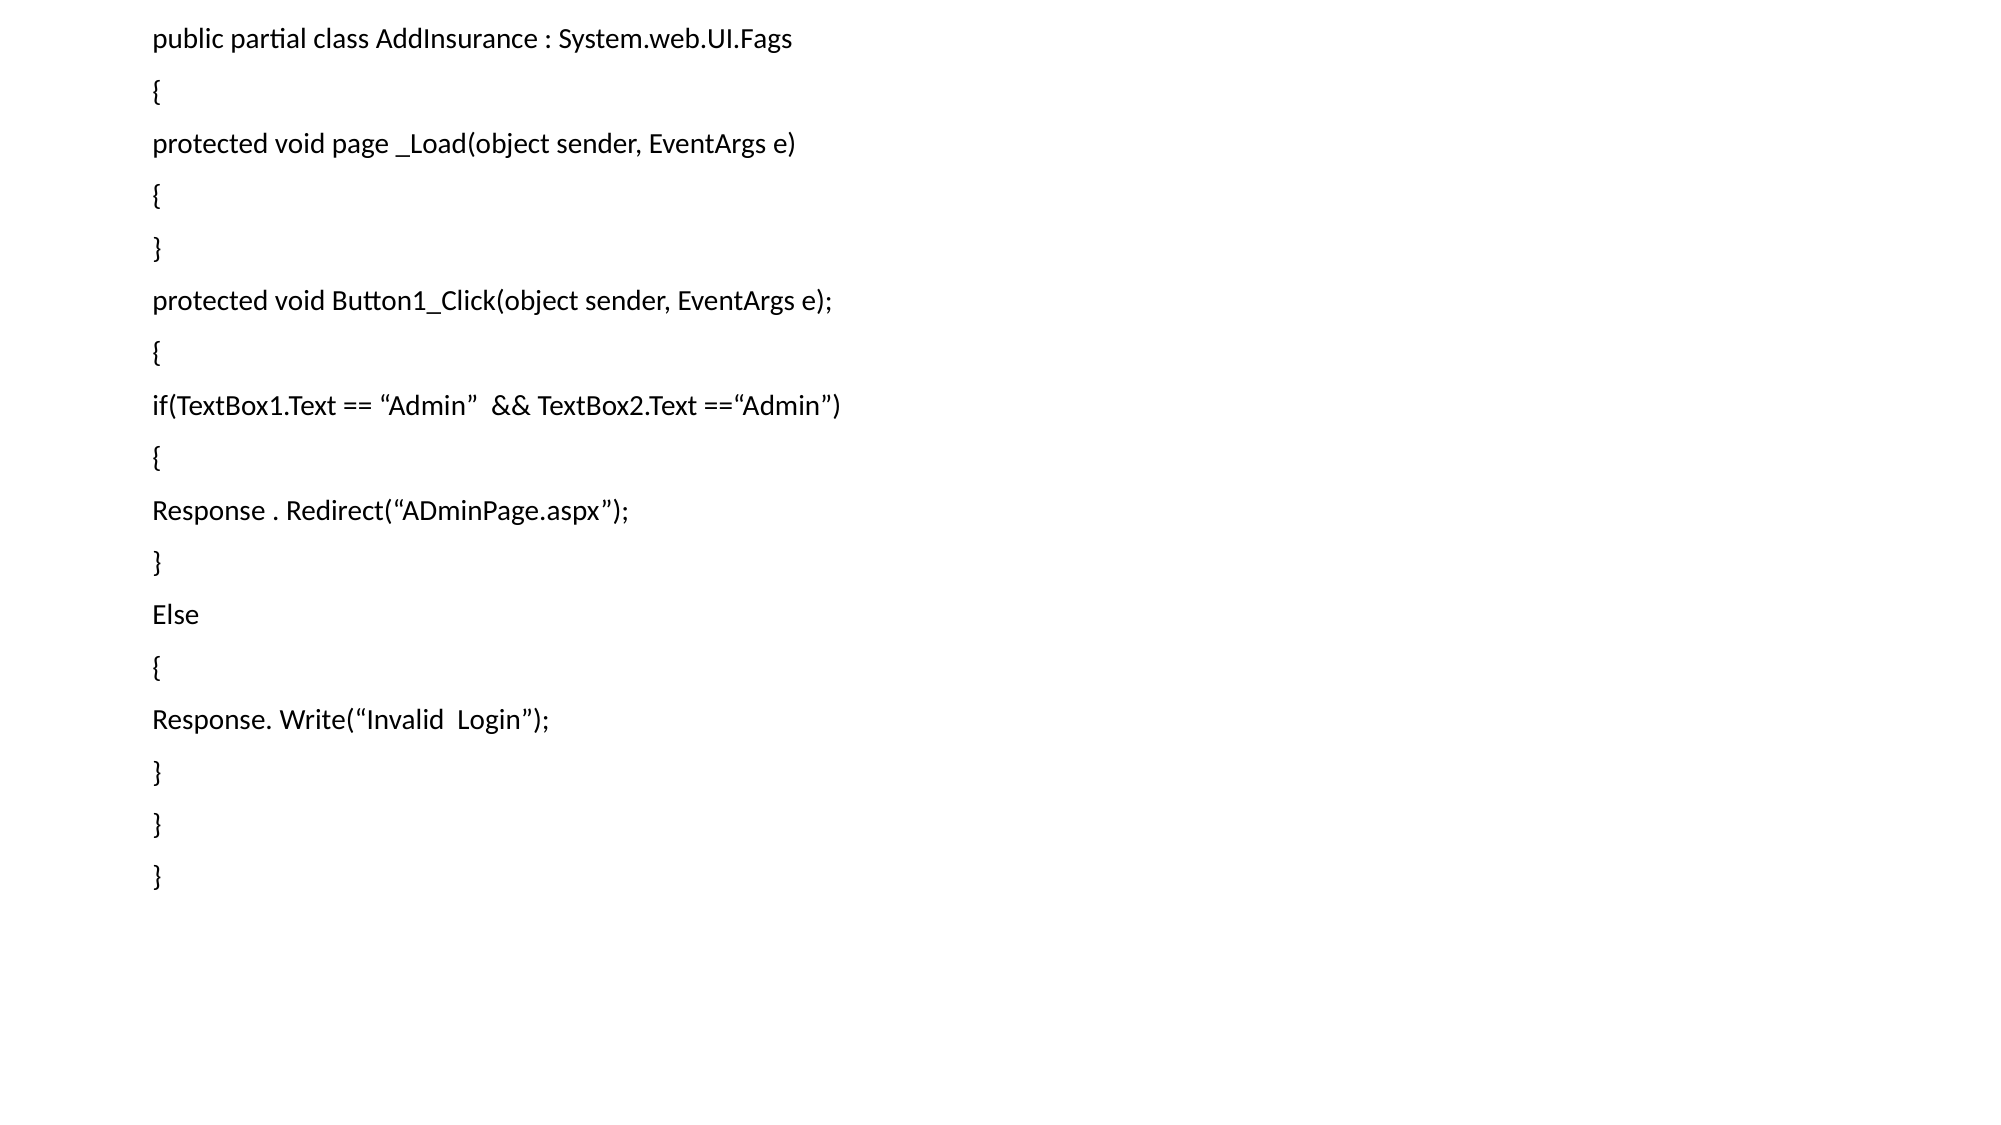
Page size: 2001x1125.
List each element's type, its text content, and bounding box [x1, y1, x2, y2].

list public partial class AddInsurance : System.web.UI.Fags { protected void page _Load(object sender, EventArgs e) { } protected void Button1_Click(object sender, EventArgs e); { if(TextBox1.Text == “Admin” && TextBox2.Text ==“Admin”) { Response . Redirect(“ADminPage.aspx”); } Else { Response. Write(“Invalid Login”); } } } [137, 16, 1863, 1113]
